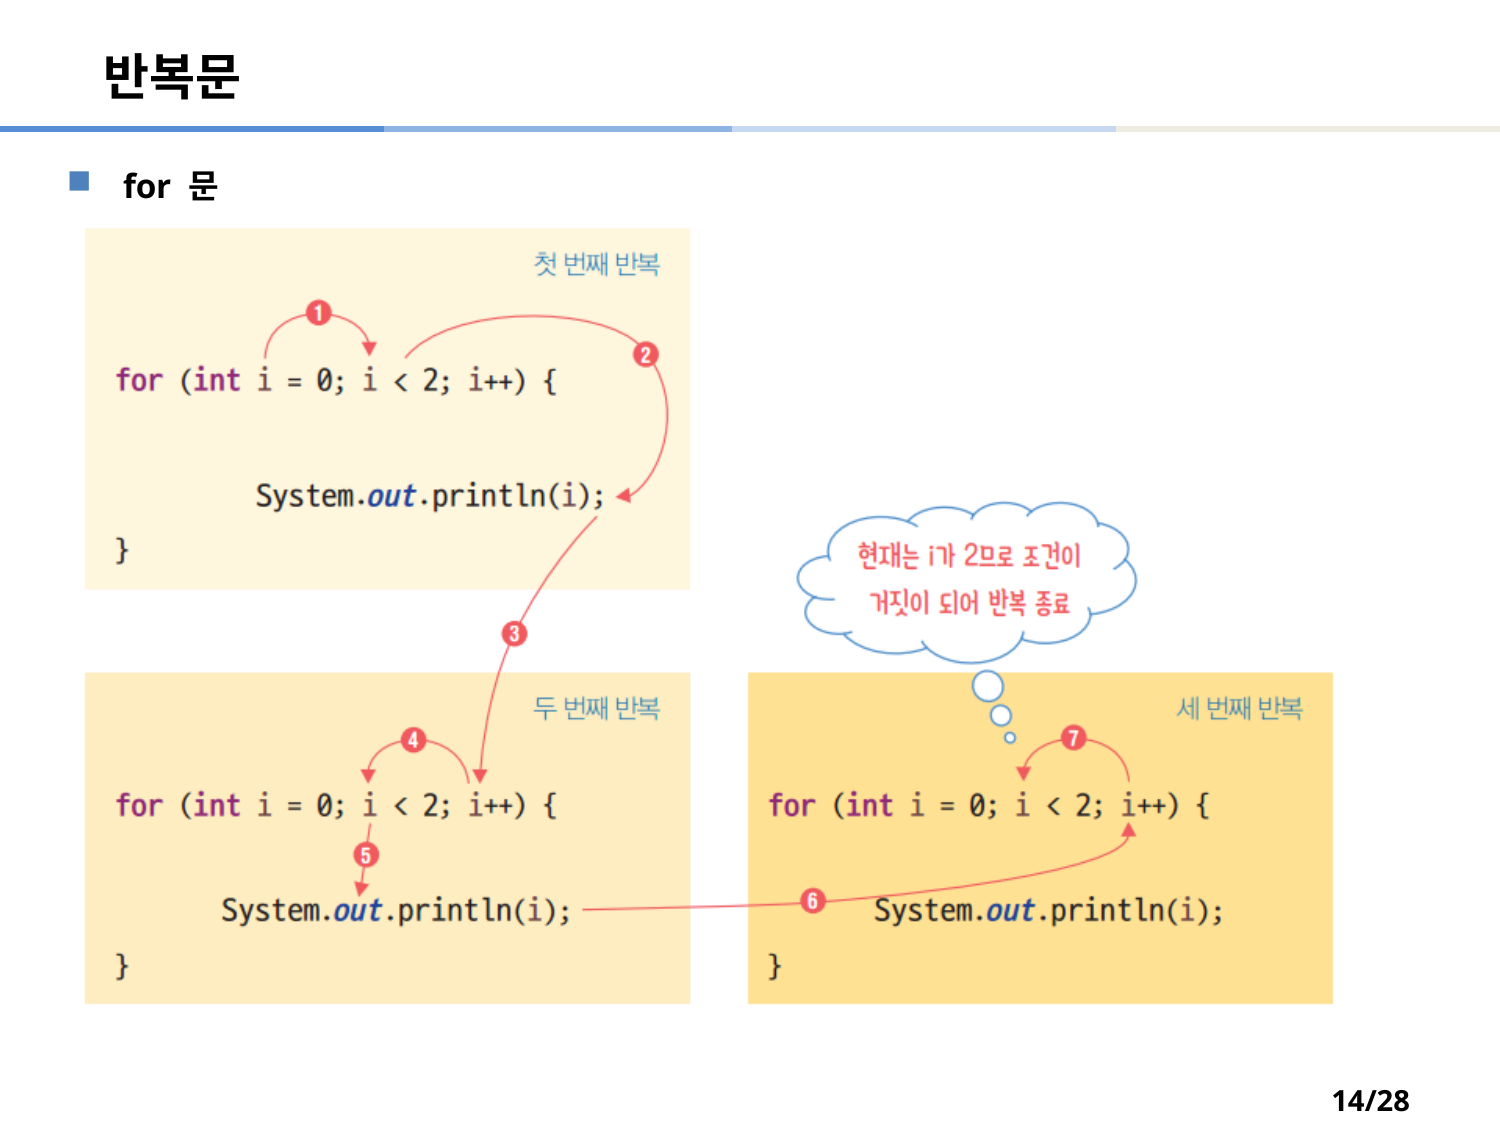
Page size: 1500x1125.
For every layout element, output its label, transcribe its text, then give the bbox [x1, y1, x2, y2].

picture [79, 224, 1338, 1009]
list for 문 [51, 137, 1436, 1060]
title 반복문 [88, 30, 1330, 121]
